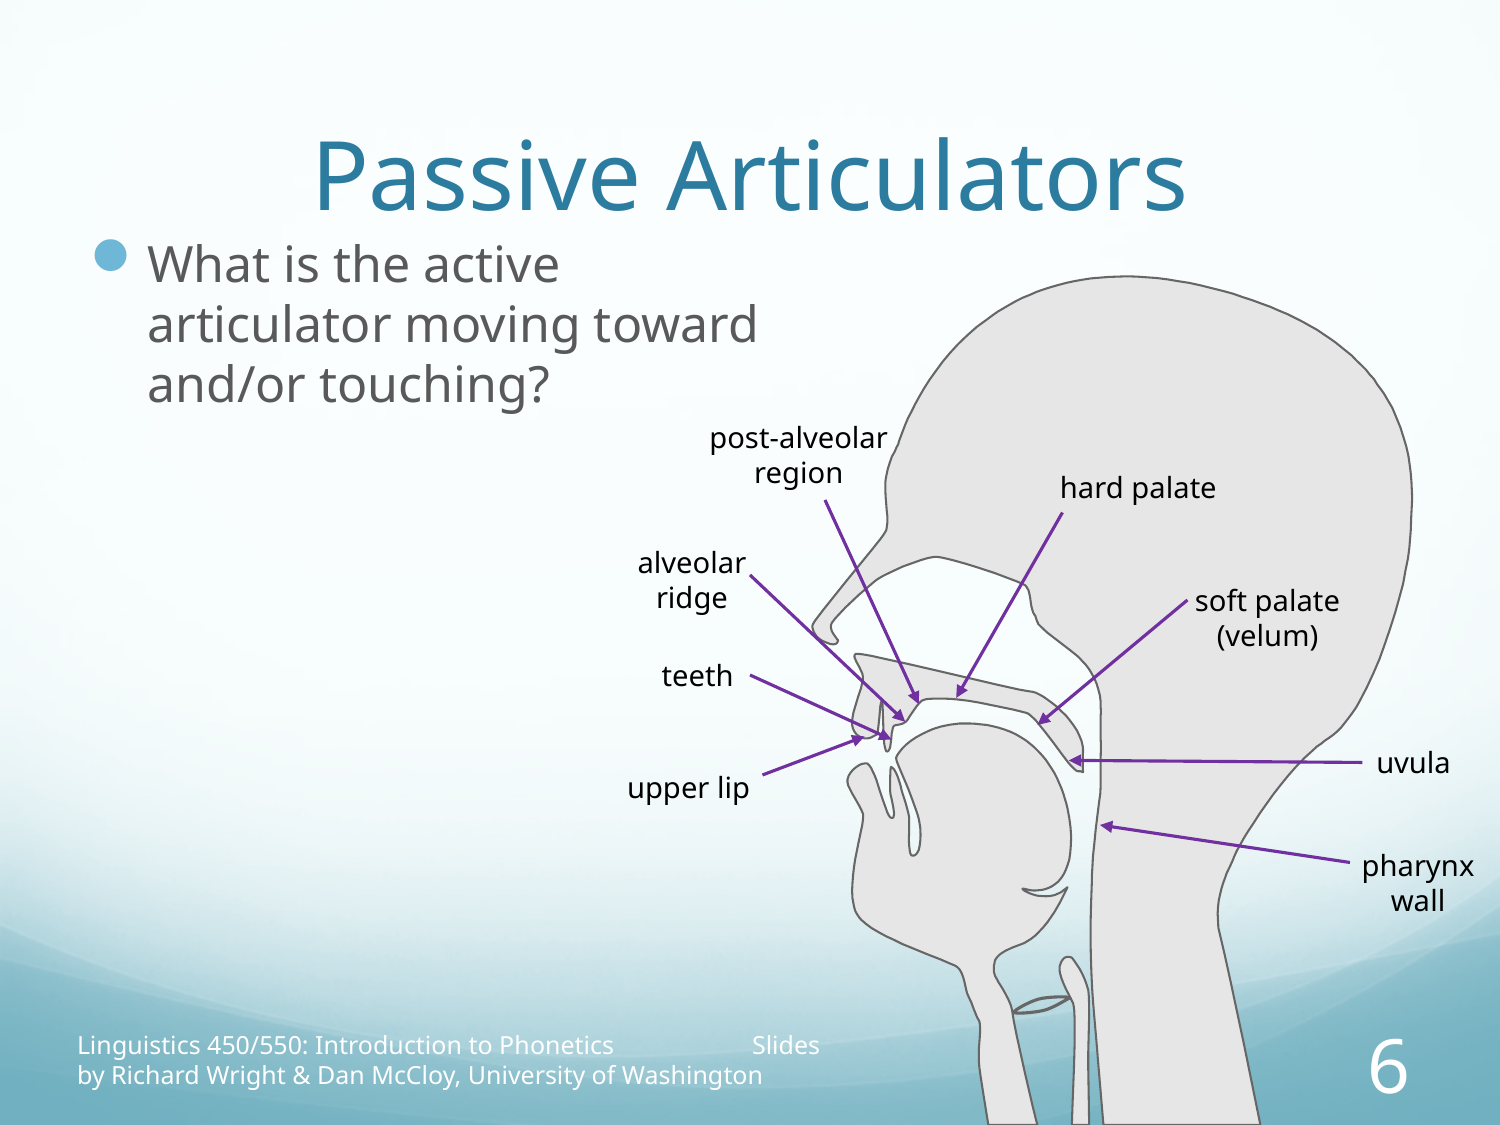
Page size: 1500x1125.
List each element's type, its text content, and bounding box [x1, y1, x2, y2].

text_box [811, 275, 1413, 1125]
text_box uvula [1426, 737, 1466, 788]
list What is the active articulator moving toward and/or touching? [75, 224, 825, 1012]
text_box post-alveolar region [694, 412, 804, 498]
text_box pharynx wall [1426, 840, 1490, 925]
title Passive Articulators [90, 17, 1410, 237]
text_box upper lip [612, 762, 765, 813]
footer Linguistics 450/550: Introduction to Phonetics Slides by Richard Wright & Dan McCloy, University of Washington [43, 1029, 804, 1090]
text_box alveolar ridge [622, 537, 762, 623]
text_box teeth [646, 649, 749, 700]
